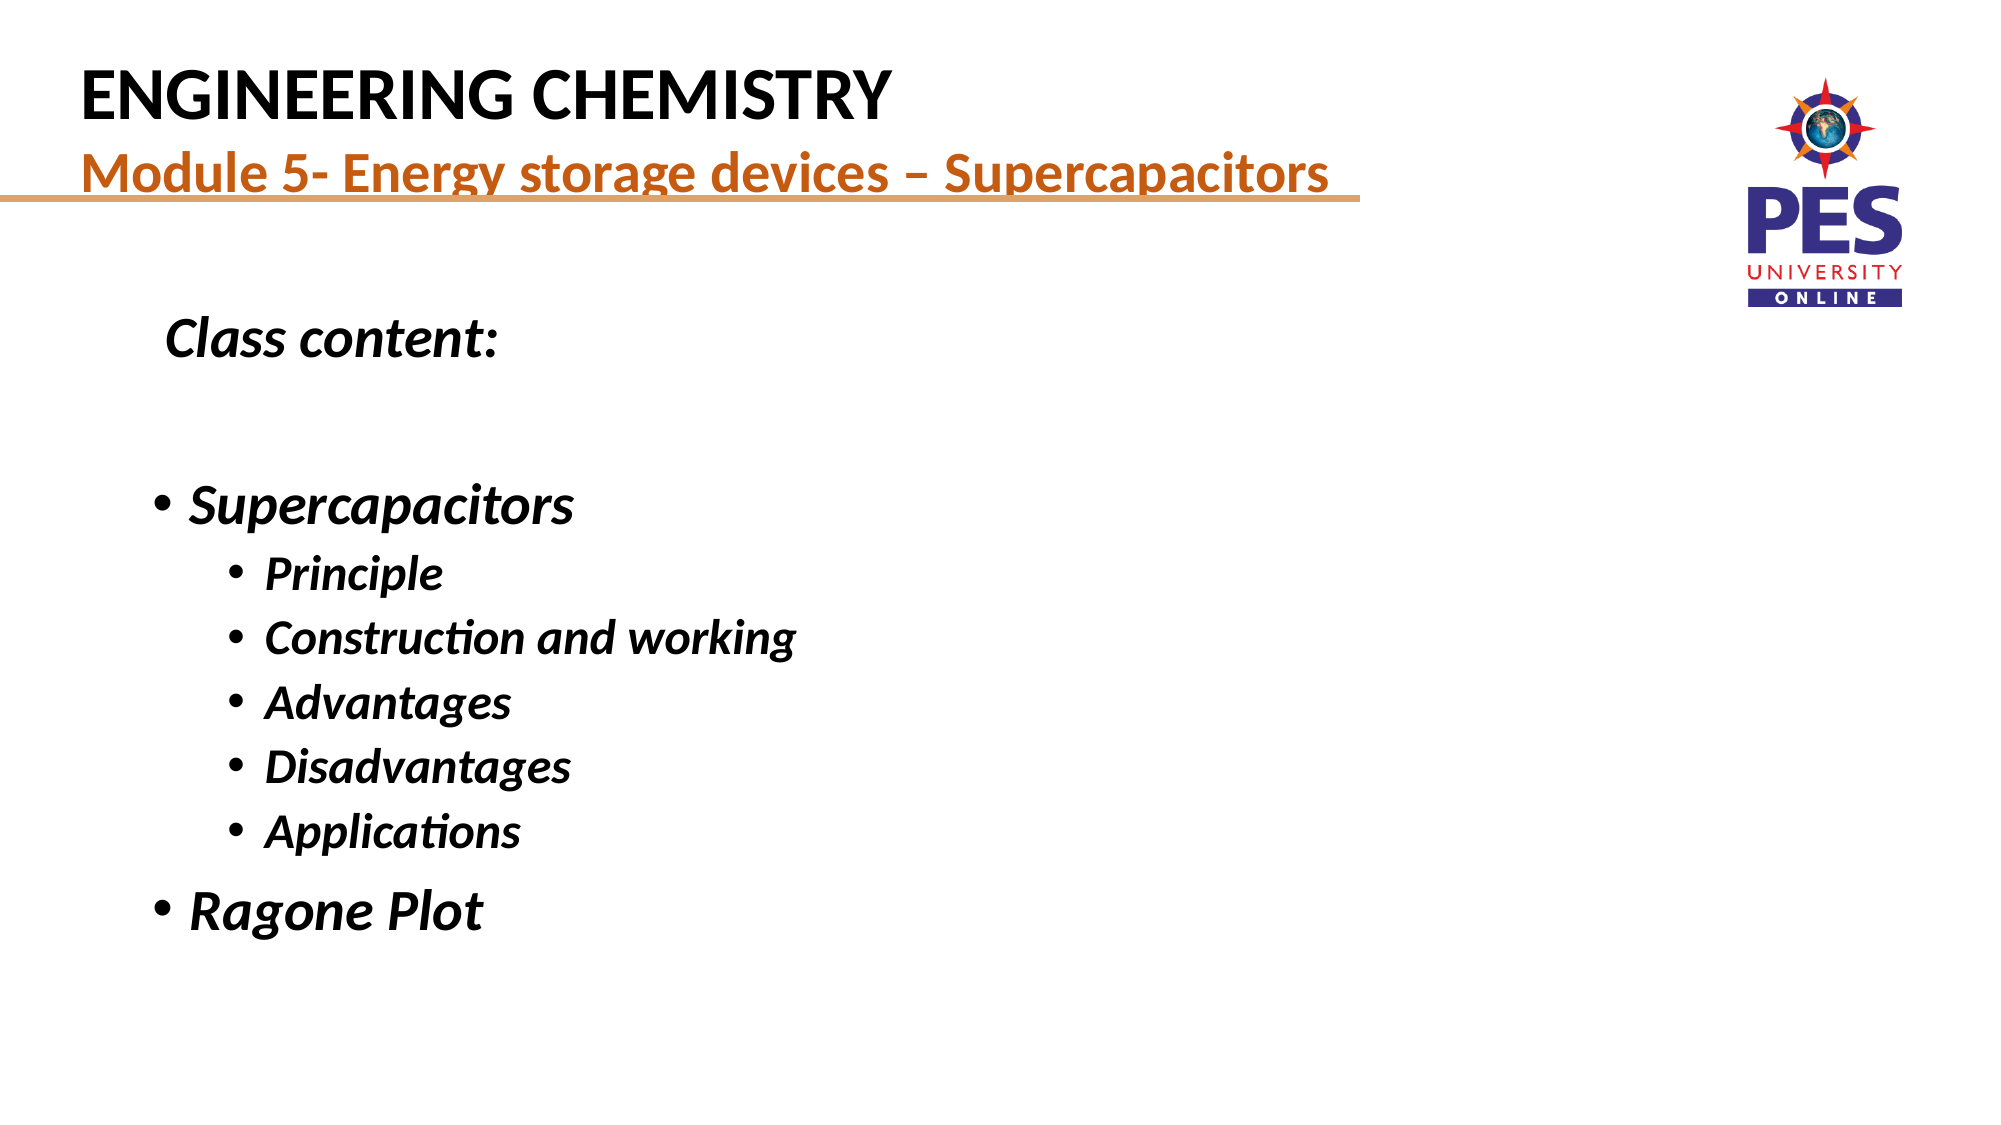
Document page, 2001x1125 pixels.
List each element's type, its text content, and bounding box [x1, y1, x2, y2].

picture [1748, 76, 1902, 307]
list Class content: Supercapacitors Principle Construction and working Advantages Disadvantages Applications Ragone Plot [137, 299, 1346, 978]
text_box ENGINEERING CHEMISTRY Module 5- Energy storage devices – Supercapacitors [65, 36, 1378, 212]
